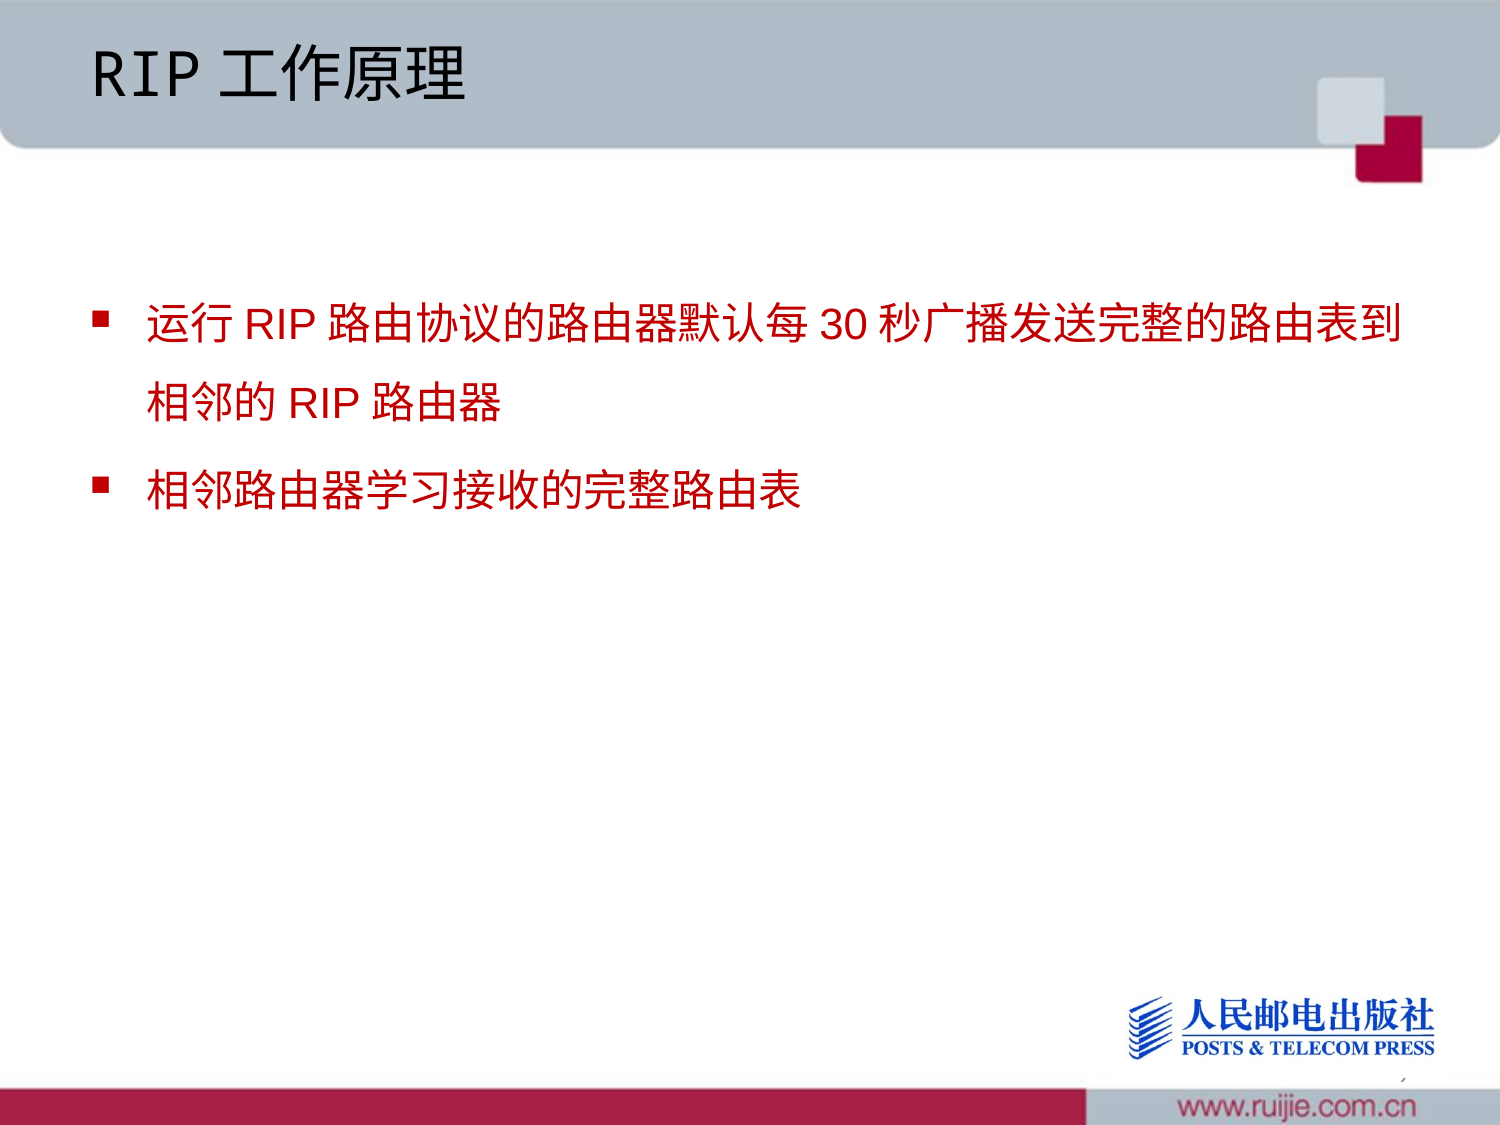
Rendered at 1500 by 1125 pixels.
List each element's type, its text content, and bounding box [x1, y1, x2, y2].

picture [0, 0, 1500, 1125]
slide_number 9 [1074, 1042, 1425, 1103]
title RIP工作原理 [75, 23, 1425, 119]
list 运行RIP路由协议的路由器默认每30秒广播发送完整的路由表到相邻的RIP路由器 相邻路由器学习接收的完整路由表 [75, 262, 1425, 1005]
